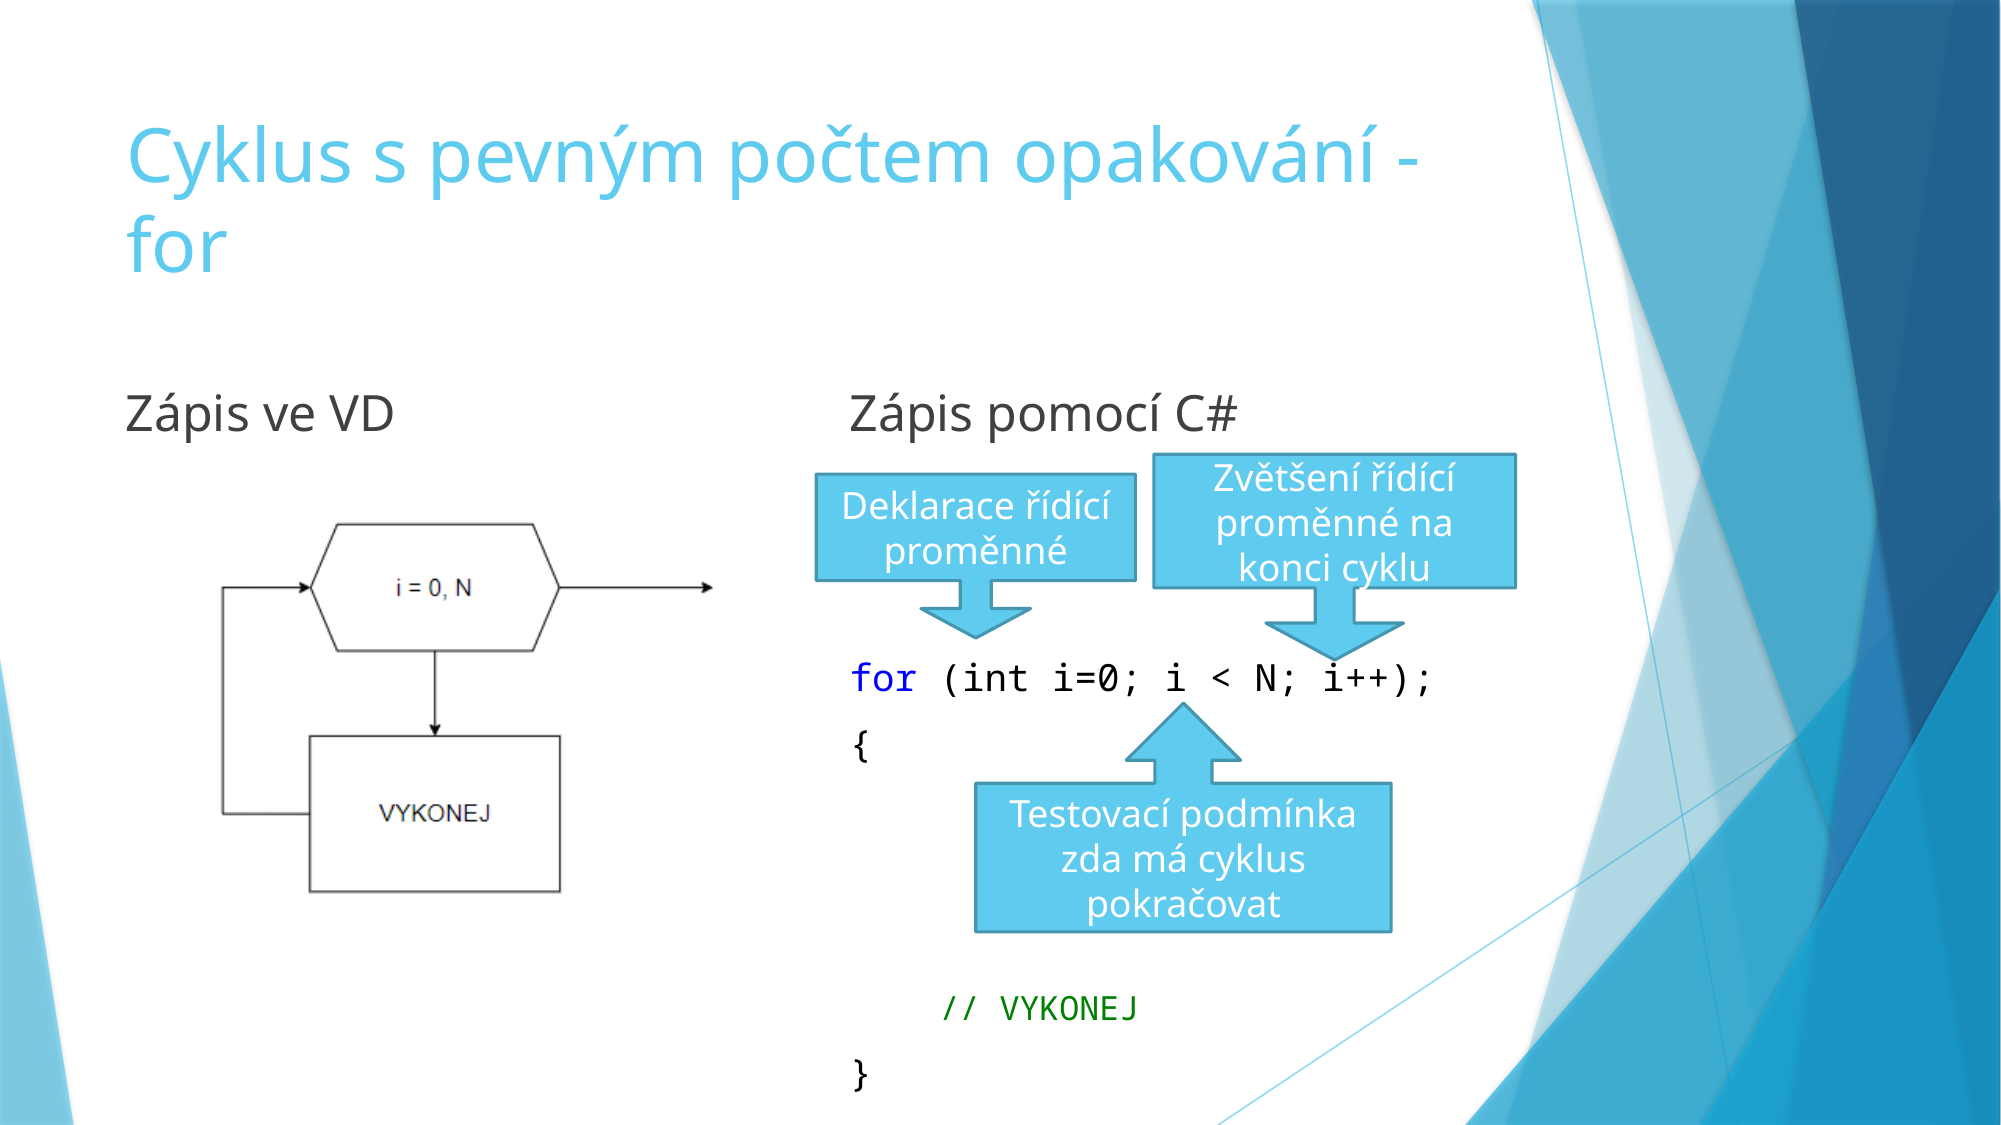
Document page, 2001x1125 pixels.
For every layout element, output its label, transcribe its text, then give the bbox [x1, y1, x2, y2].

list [164, 471, 744, 969]
title Cyklus s pevným počtem opakování - for [111, 99, 1522, 317]
list for (int i=0; i < N; i++); { // VYKONEJ } [834, 448, 1522, 1125]
text_box Zvětšení řídící proměnné na konci cyklu [1152, 452, 1518, 662]
list Zápis ve VD [110, 354, 798, 449]
text_box Testovací podmínka zda má cyklus pokračovat [974, 701, 1393, 934]
text_box Deklarace řídící proměnné [814, 472, 1137, 640]
list Zápis pomocí C# [834, 354, 1522, 448]
